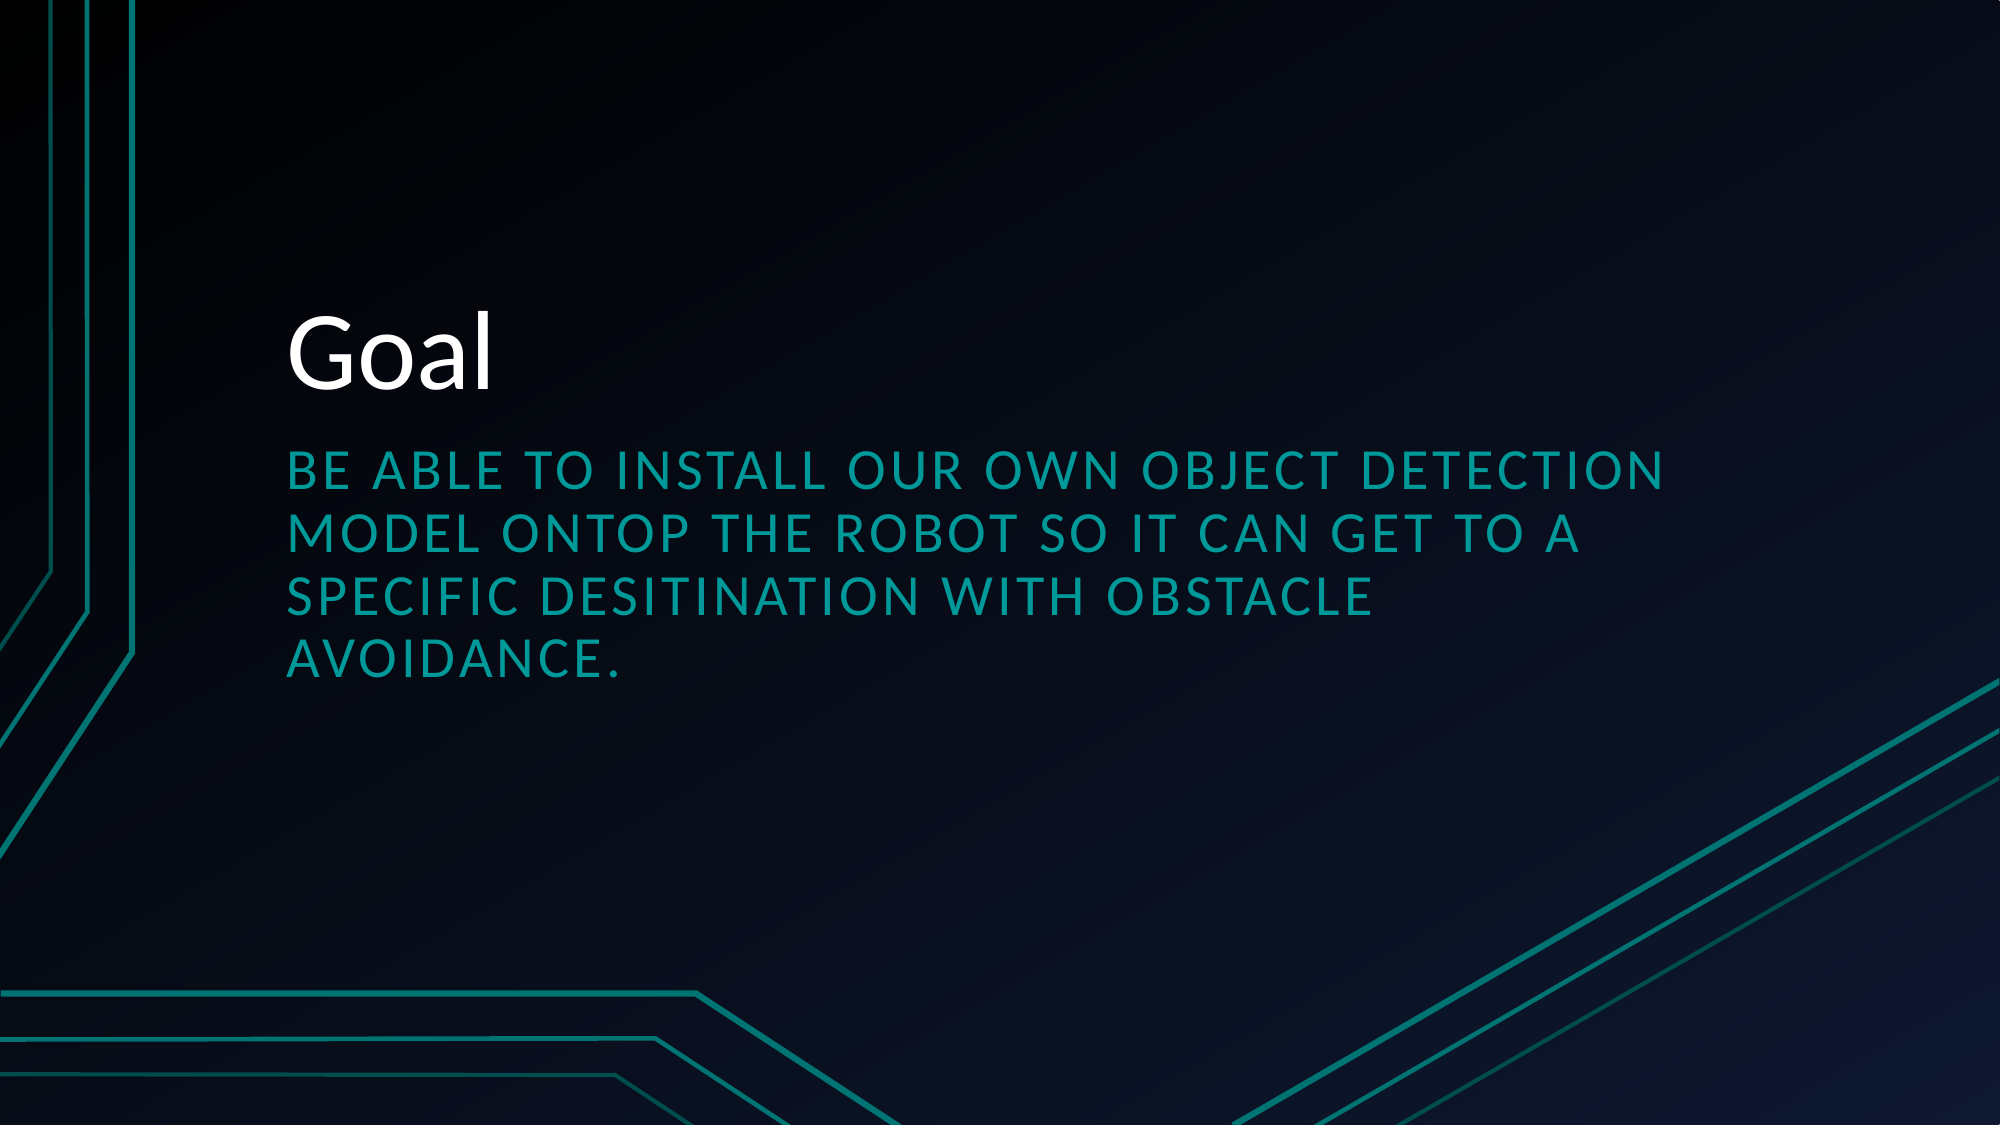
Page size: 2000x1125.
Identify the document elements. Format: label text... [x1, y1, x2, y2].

subtitle Be able to install our own object detection model ontop the robot so it can get to a specific desitination with obstacle avoidance. [266, 429, 1700, 717]
title Goal [266, 95, 1700, 424]
